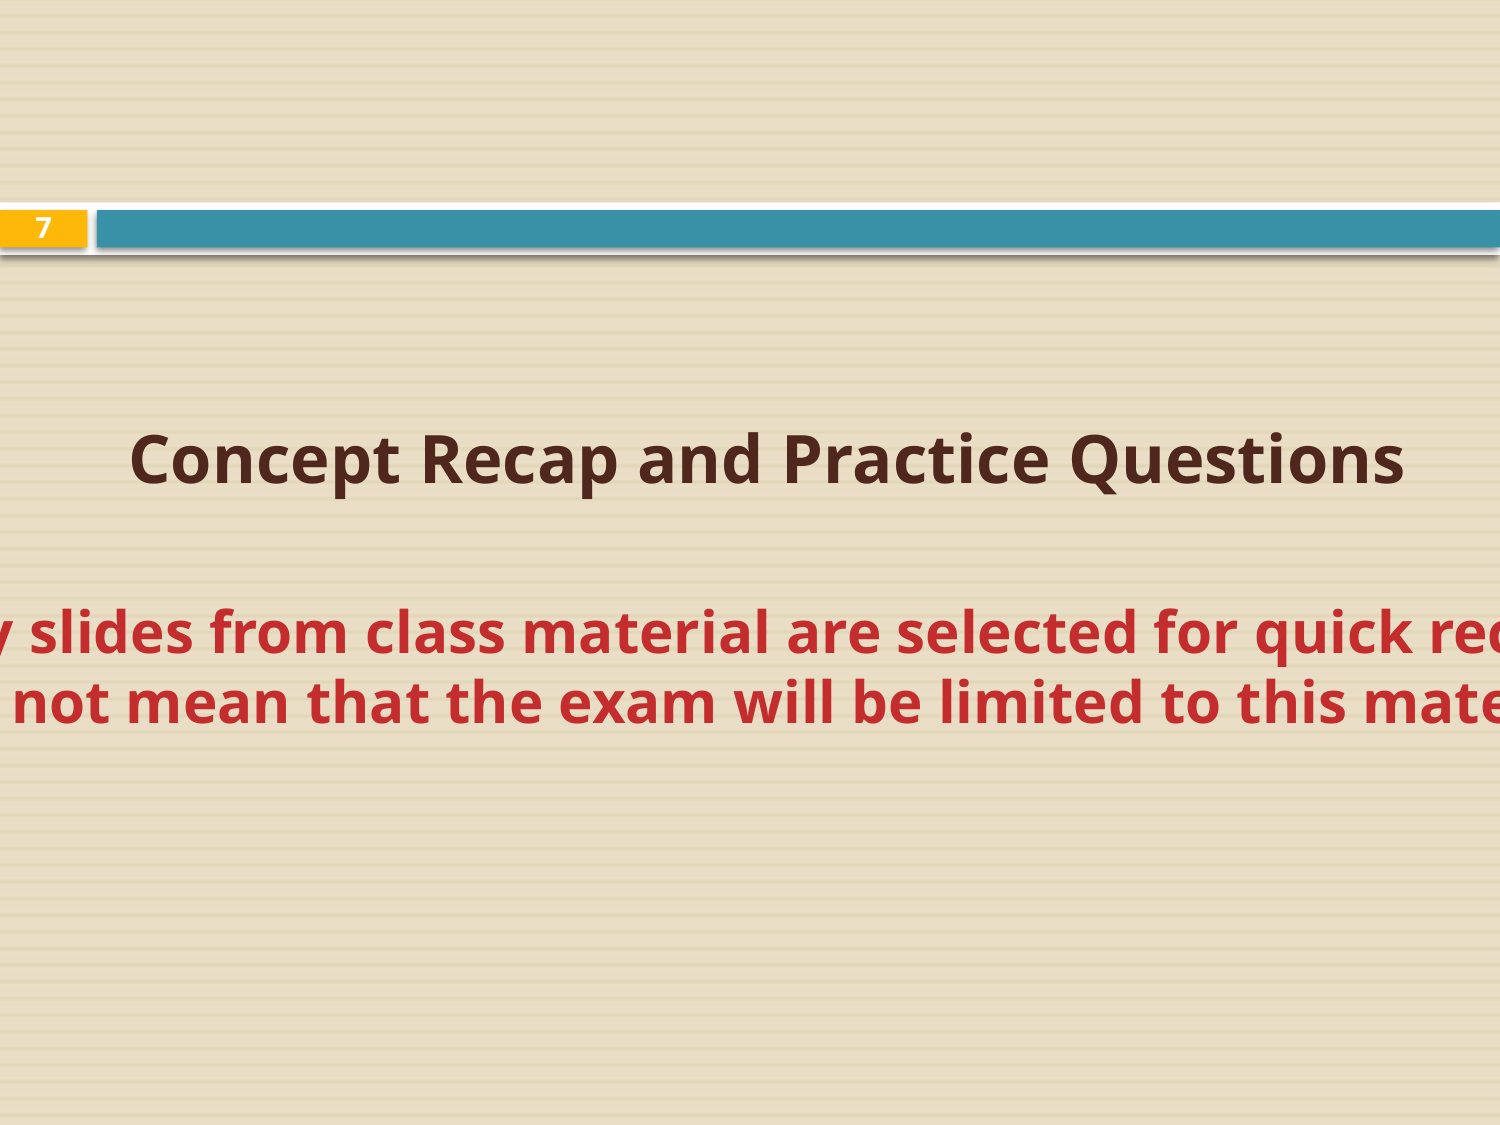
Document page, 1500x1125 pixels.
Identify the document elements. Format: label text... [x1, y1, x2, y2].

text_box Key slides from class material are selected for quick recap Does not mean that the exam will be limited to this material!! [0, 587, 1500, 743]
title Concept Recap and Practice Questions [99, 375, 1437, 538]
slide_number 7 [0, 208, 88, 249]
